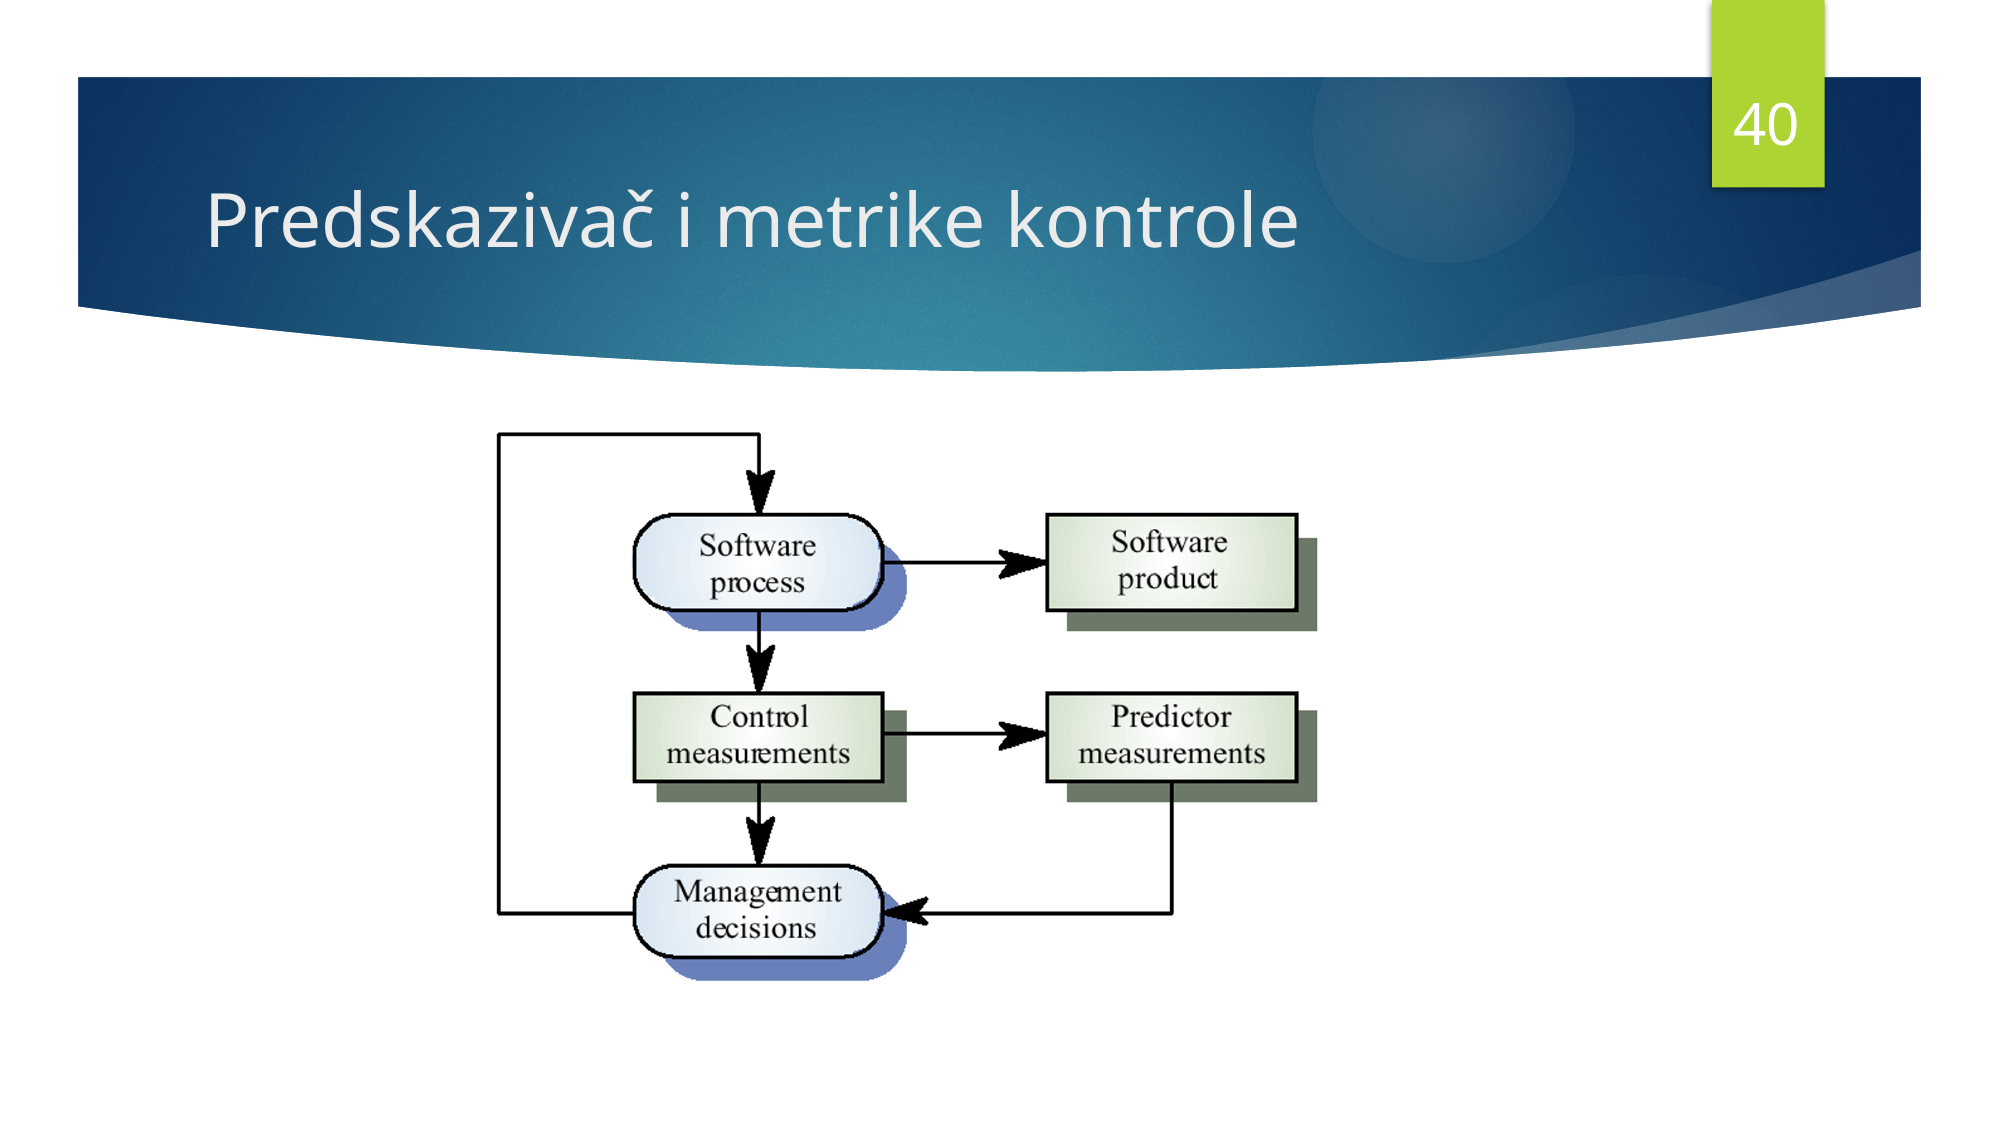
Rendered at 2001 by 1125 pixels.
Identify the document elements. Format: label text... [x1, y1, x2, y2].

slide_number 39 [1698, 48, 1836, 175]
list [494, 426, 1322, 988]
title Predskazivač i metrike kontrole [189, 159, 1627, 276]
